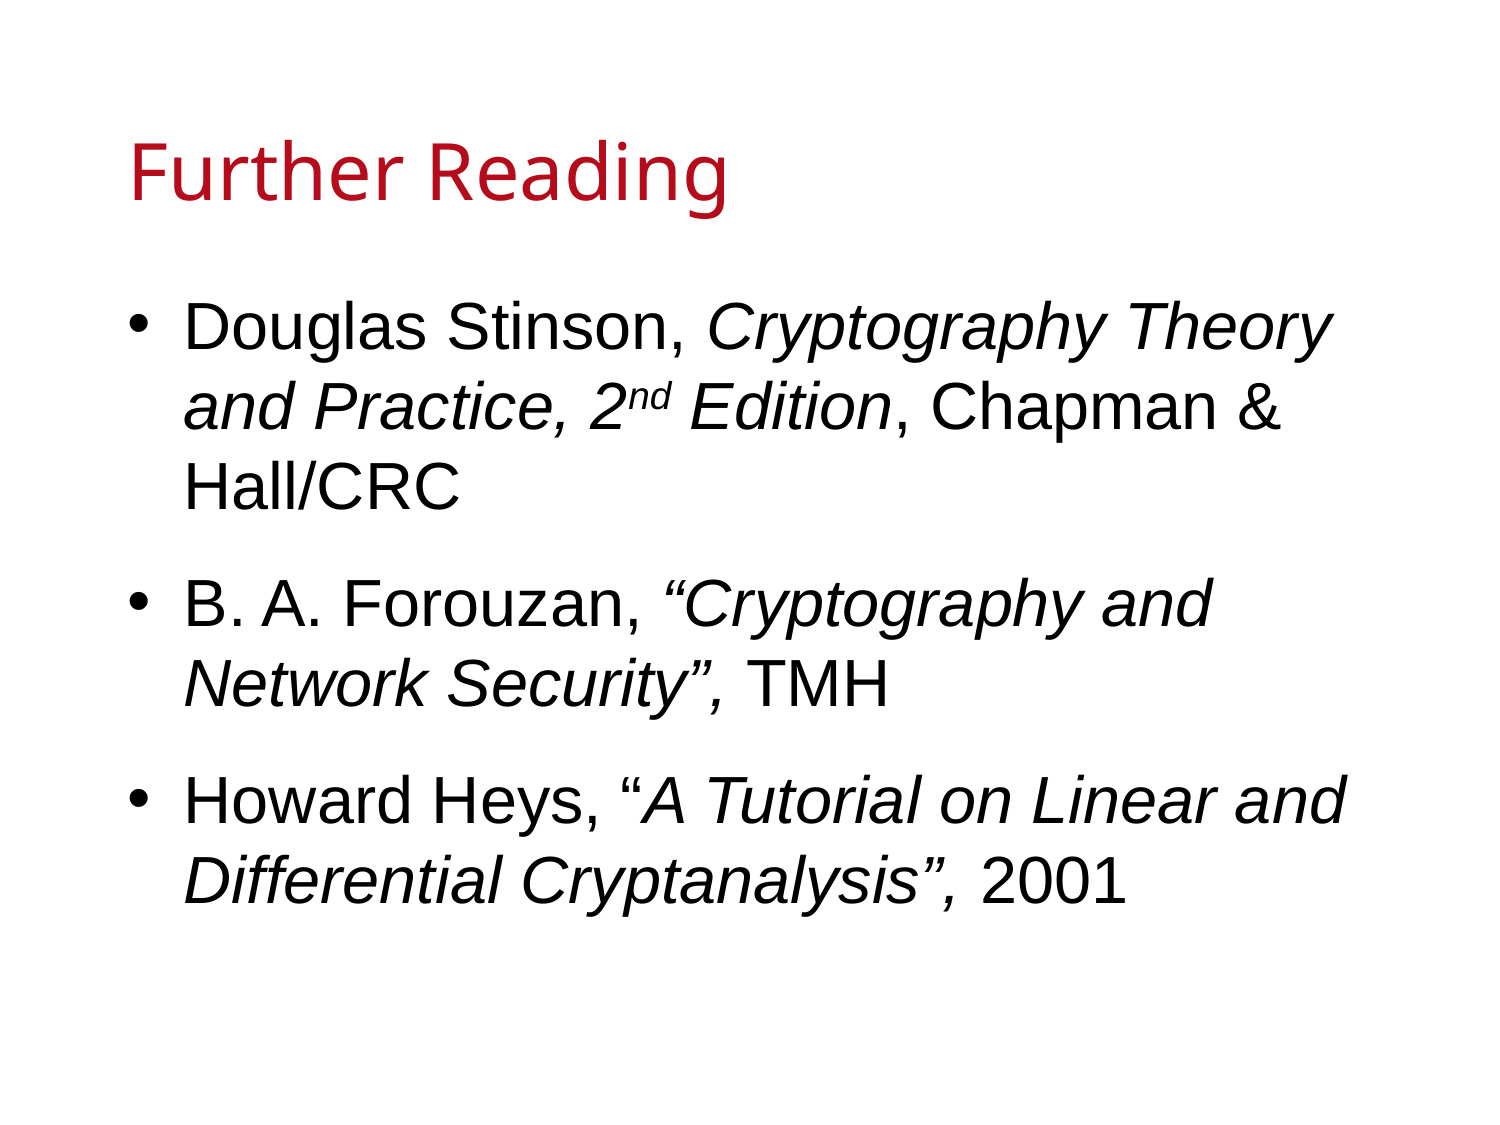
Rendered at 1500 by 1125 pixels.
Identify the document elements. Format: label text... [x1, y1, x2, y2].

list Douglas Stinson, Cryptography Theory and Practice, 2nd Edition, Chapman & Hall/CRC B. A. Forouzan, “Cryptography and Network Security”, TMH Howard Heys, “A Tutorial on Linear and Differential Cryptanalysis”, 2001 [112, 275, 1388, 950]
title Further Reading [112, 75, 1388, 263]
